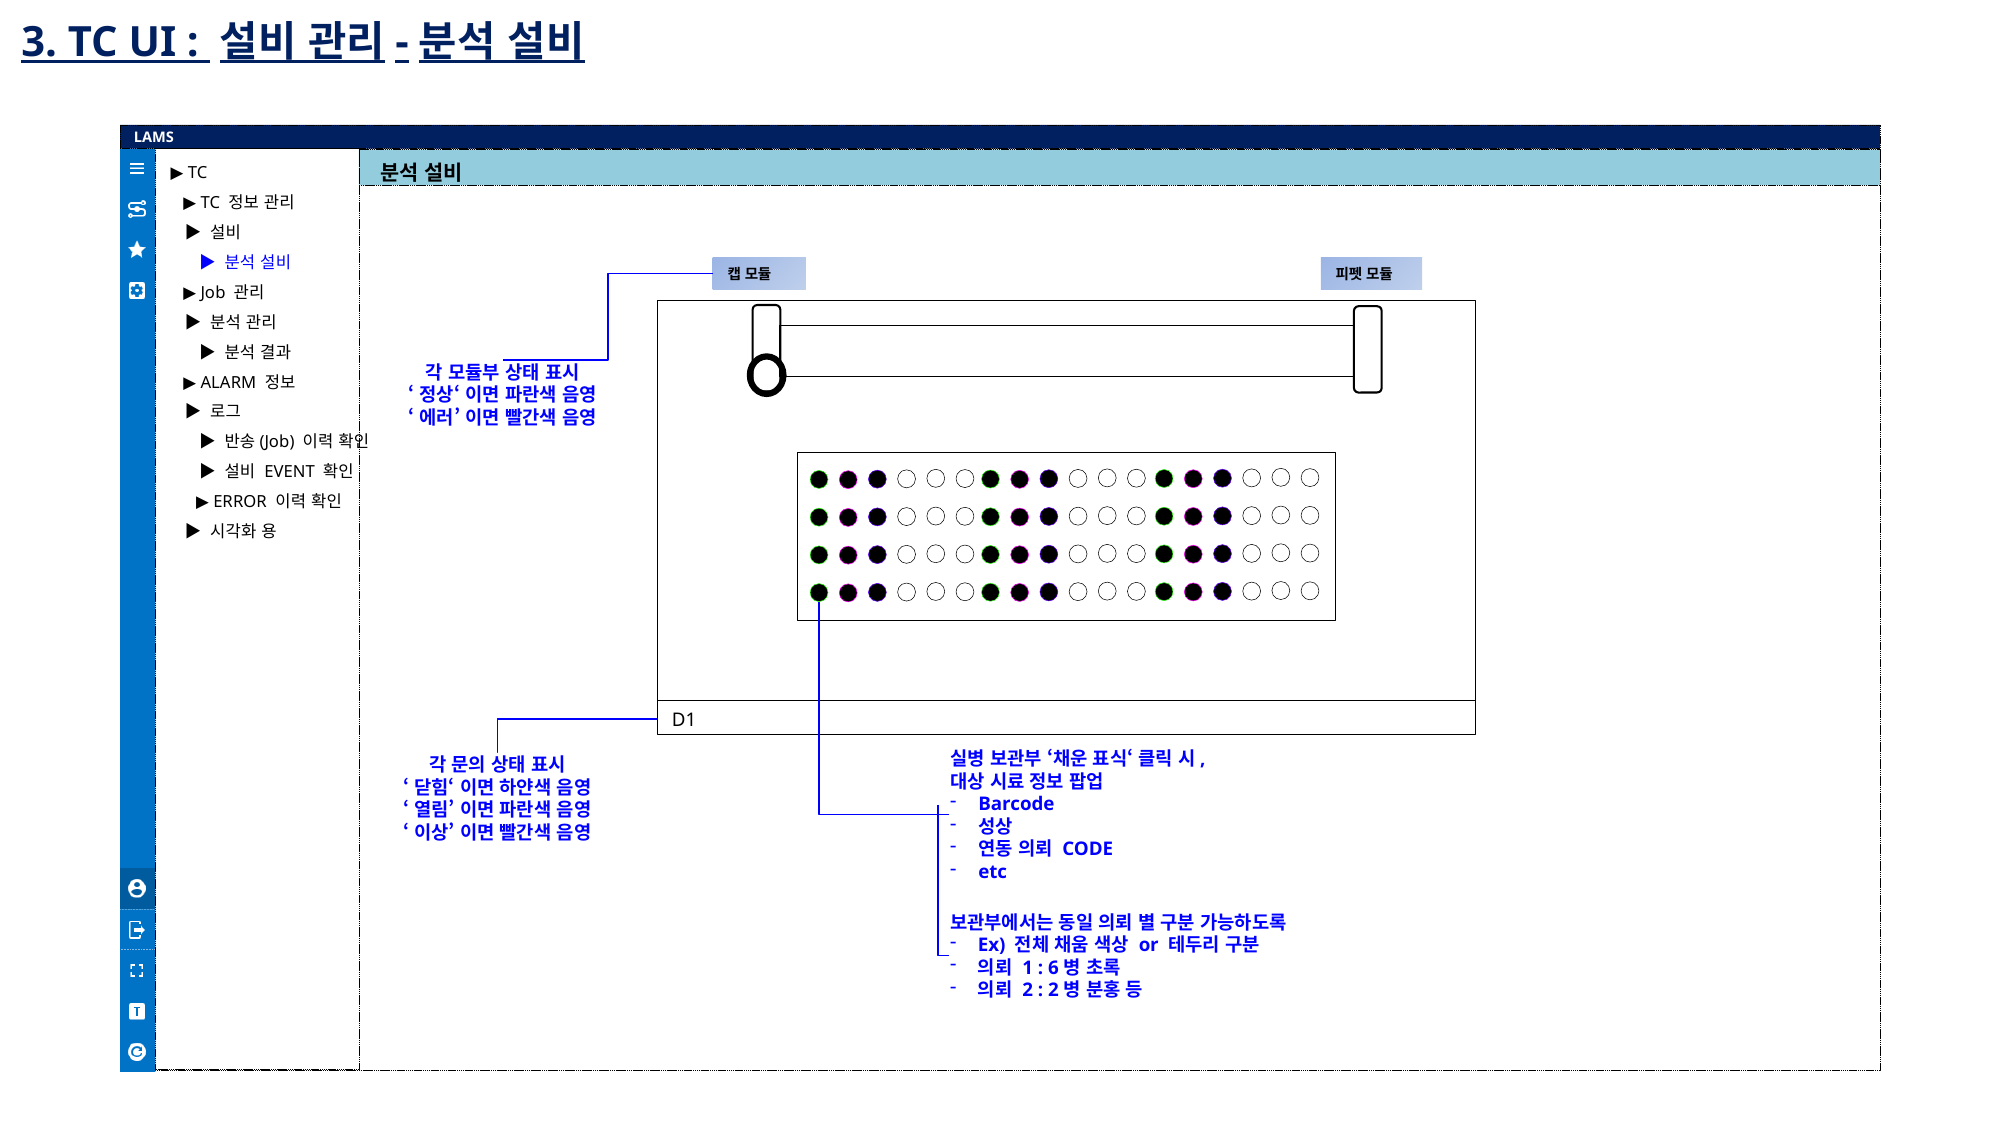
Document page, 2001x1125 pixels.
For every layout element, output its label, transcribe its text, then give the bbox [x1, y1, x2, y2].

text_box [115, 124, 1881, 1072]
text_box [818, 601, 950, 805]
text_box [502, 273, 713, 360]
text_box 3. TC UI : 설비 관리-분석 설비 [6, 7, 1325, 73]
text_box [1154, 468, 1320, 602]
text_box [809, 468, 974, 603]
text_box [981, 468, 1146, 602]
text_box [560, 655, 595, 816]
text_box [937, 805, 950, 968]
